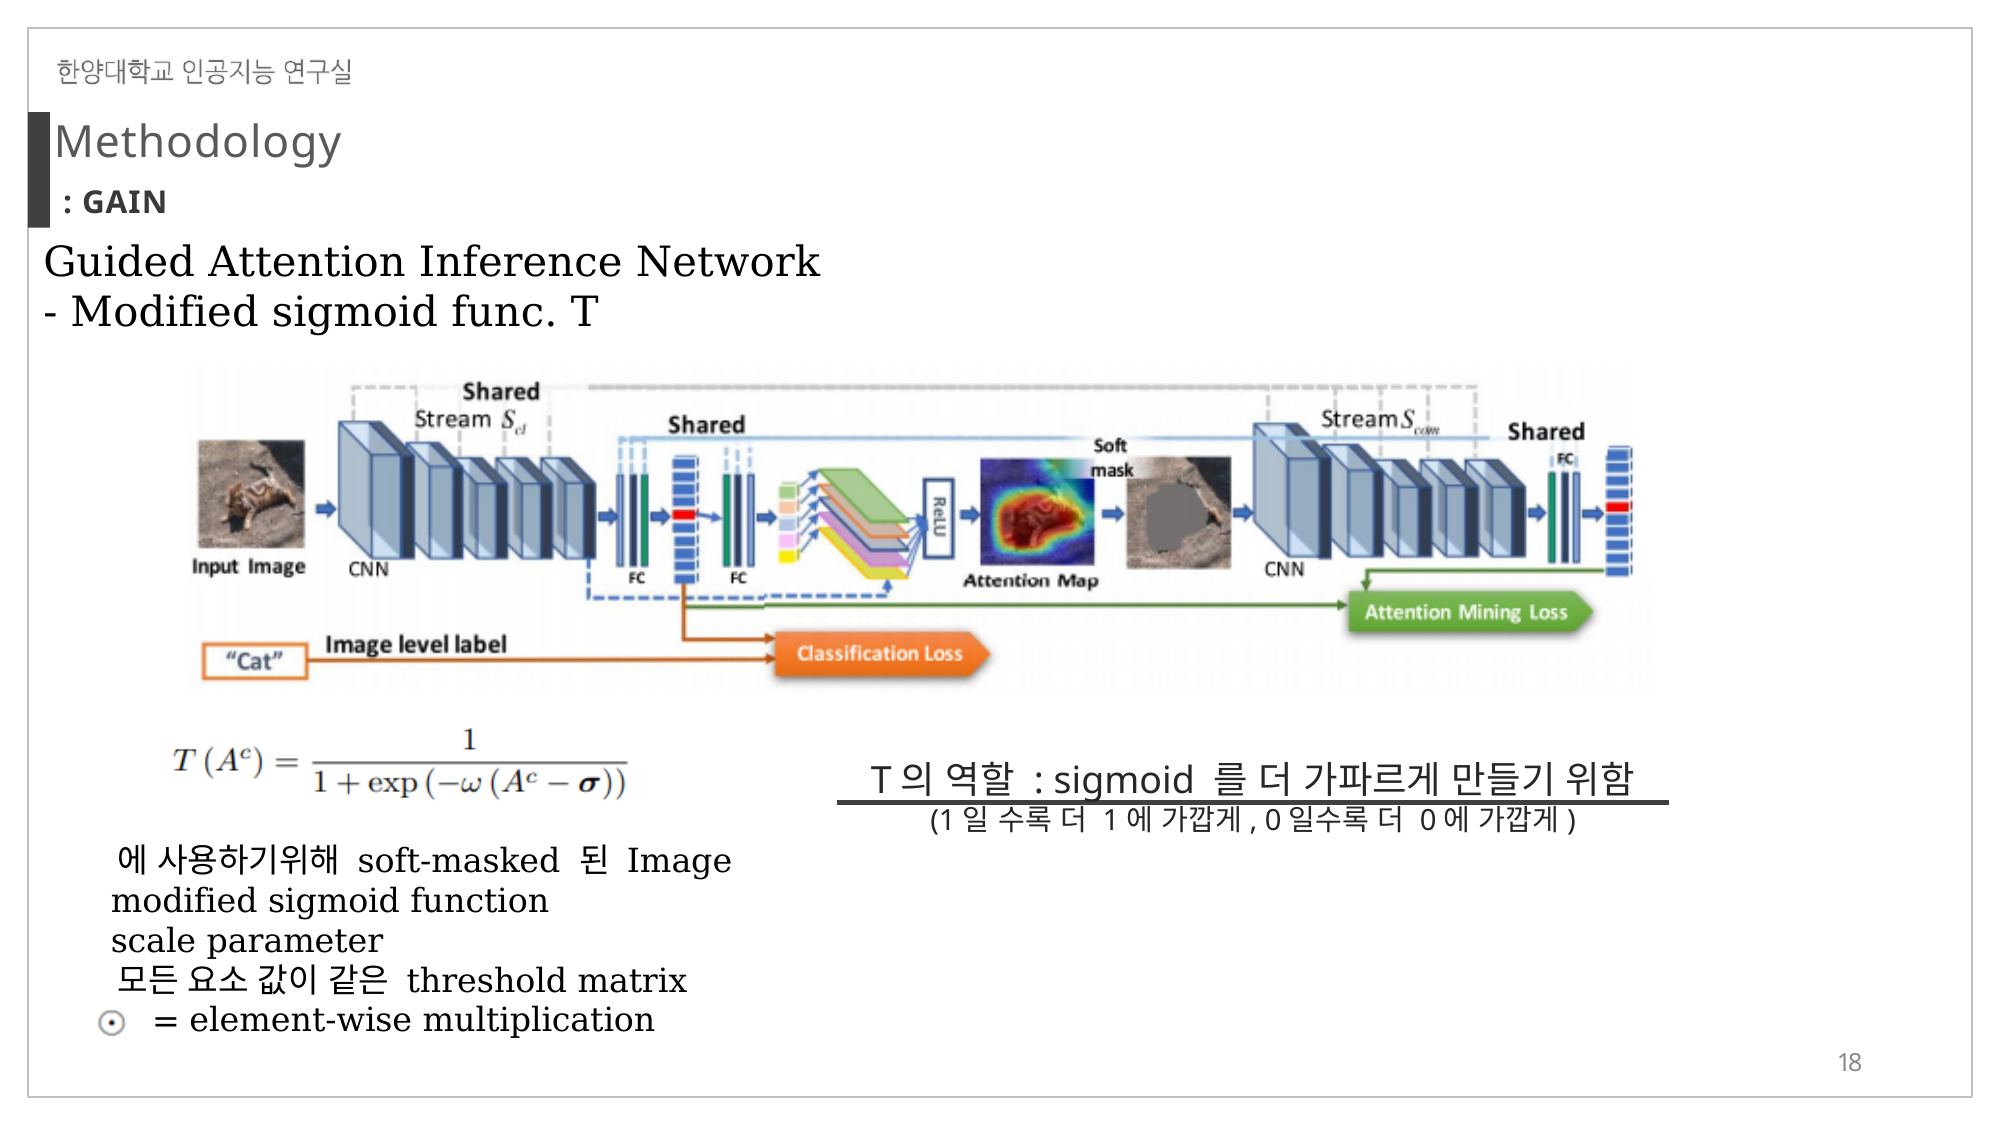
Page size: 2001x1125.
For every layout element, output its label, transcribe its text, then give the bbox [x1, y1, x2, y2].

text_box T의 역할 : sigmoid 를 더 가파르게 만들기 위함 (1일 수록 더 1에 가깝게, 0일수록 더 0에 가깝게) [856, 803, 1651, 844]
picture [56, 58, 351, 85]
text_box [206, 828, 1707, 1101]
text_box Guided Attention Inference Network - Modified sigmoid func. T [28, 227, 849, 343]
picture [157, 724, 641, 813]
text_box Methodology : GAIN [38, 112, 488, 227]
text_box [27, 112, 38, 228]
text_box T의 역할 : sigmoid 를 더 가파르게 만들기 위함 (1일 수록 더 1에 가깝게, 0일수록 더 0에 가깝게) [856, 748, 1651, 802]
slide_number 18 [1412, 1042, 1863, 1125]
picture [97, 1009, 128, 1039]
picture [186, 359, 1660, 694]
